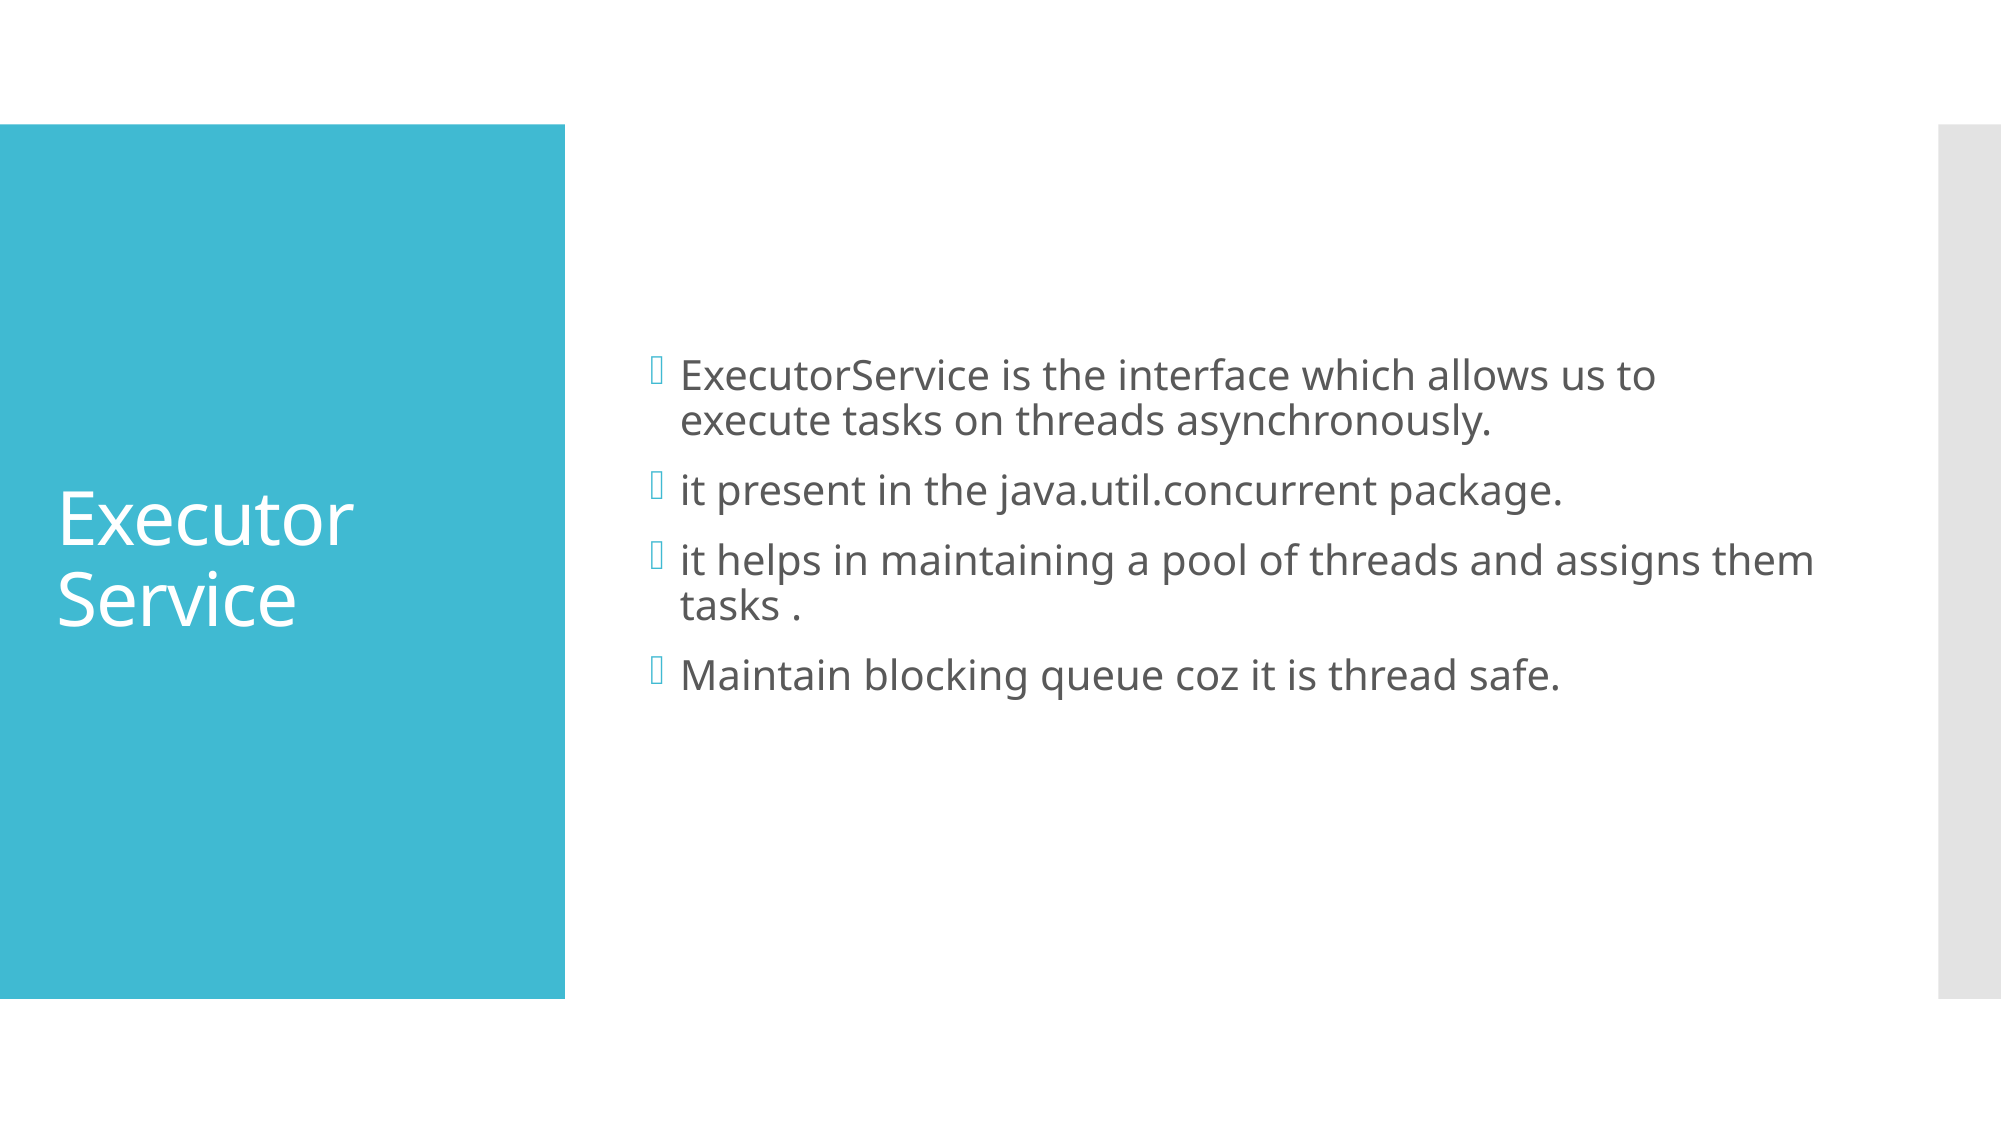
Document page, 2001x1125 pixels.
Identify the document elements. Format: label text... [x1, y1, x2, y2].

title Executor Service [41, 184, 525, 940]
list ExecutorService is the interface which allows us to execute tasks on threads asynchronously. it present in the java.util.concurrent package. it helps in maintaining a pool of threads and assigns them tasks . Maintain blocking queue coz it is thread safe. [634, 141, 1835, 982]
